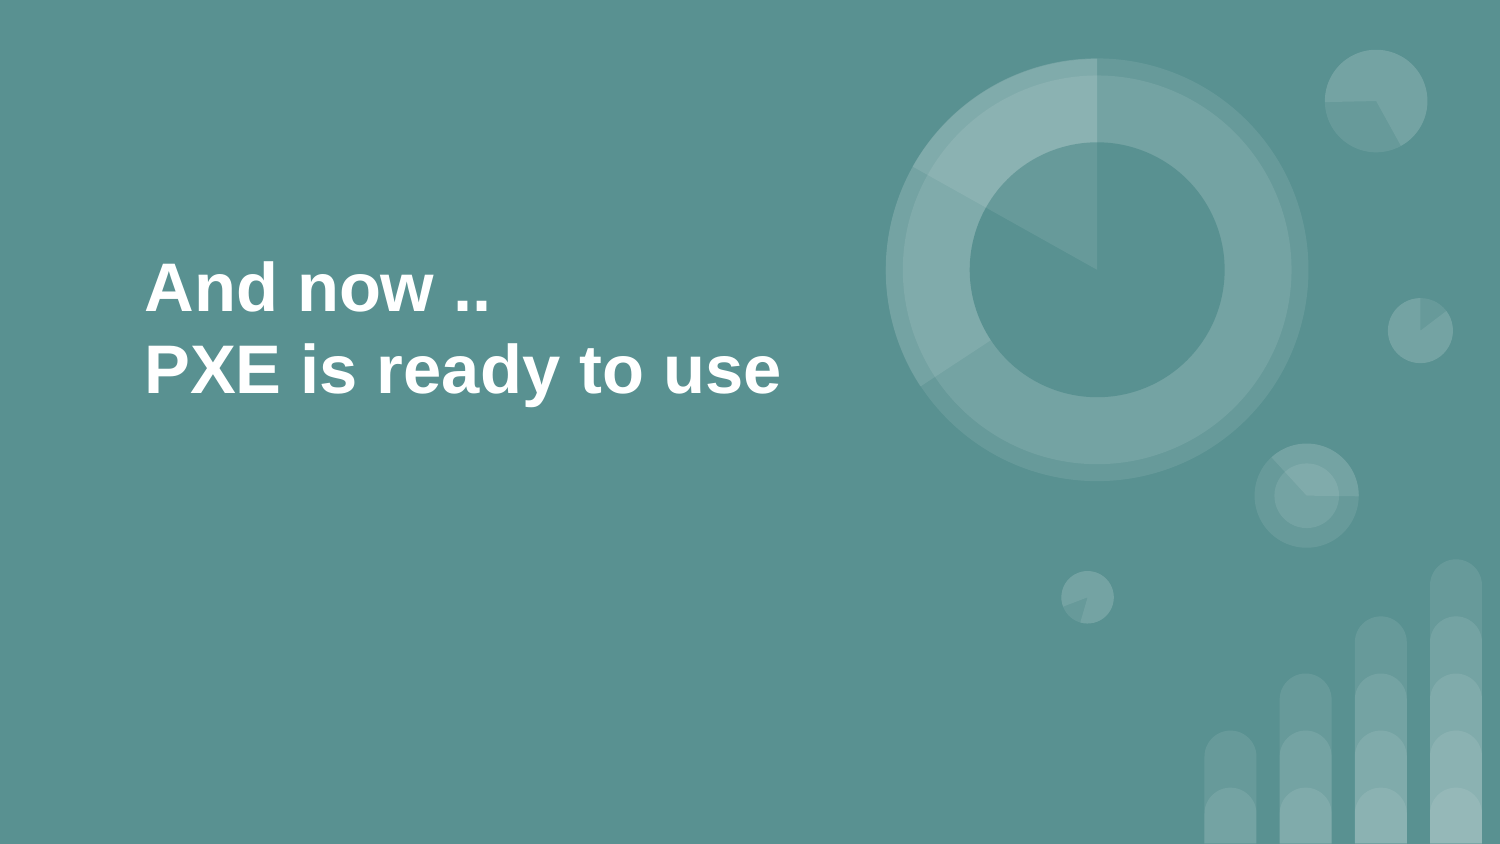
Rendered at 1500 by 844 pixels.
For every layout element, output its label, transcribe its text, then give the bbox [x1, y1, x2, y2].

title And now .. PXE is ready to use [129, 228, 935, 422]
